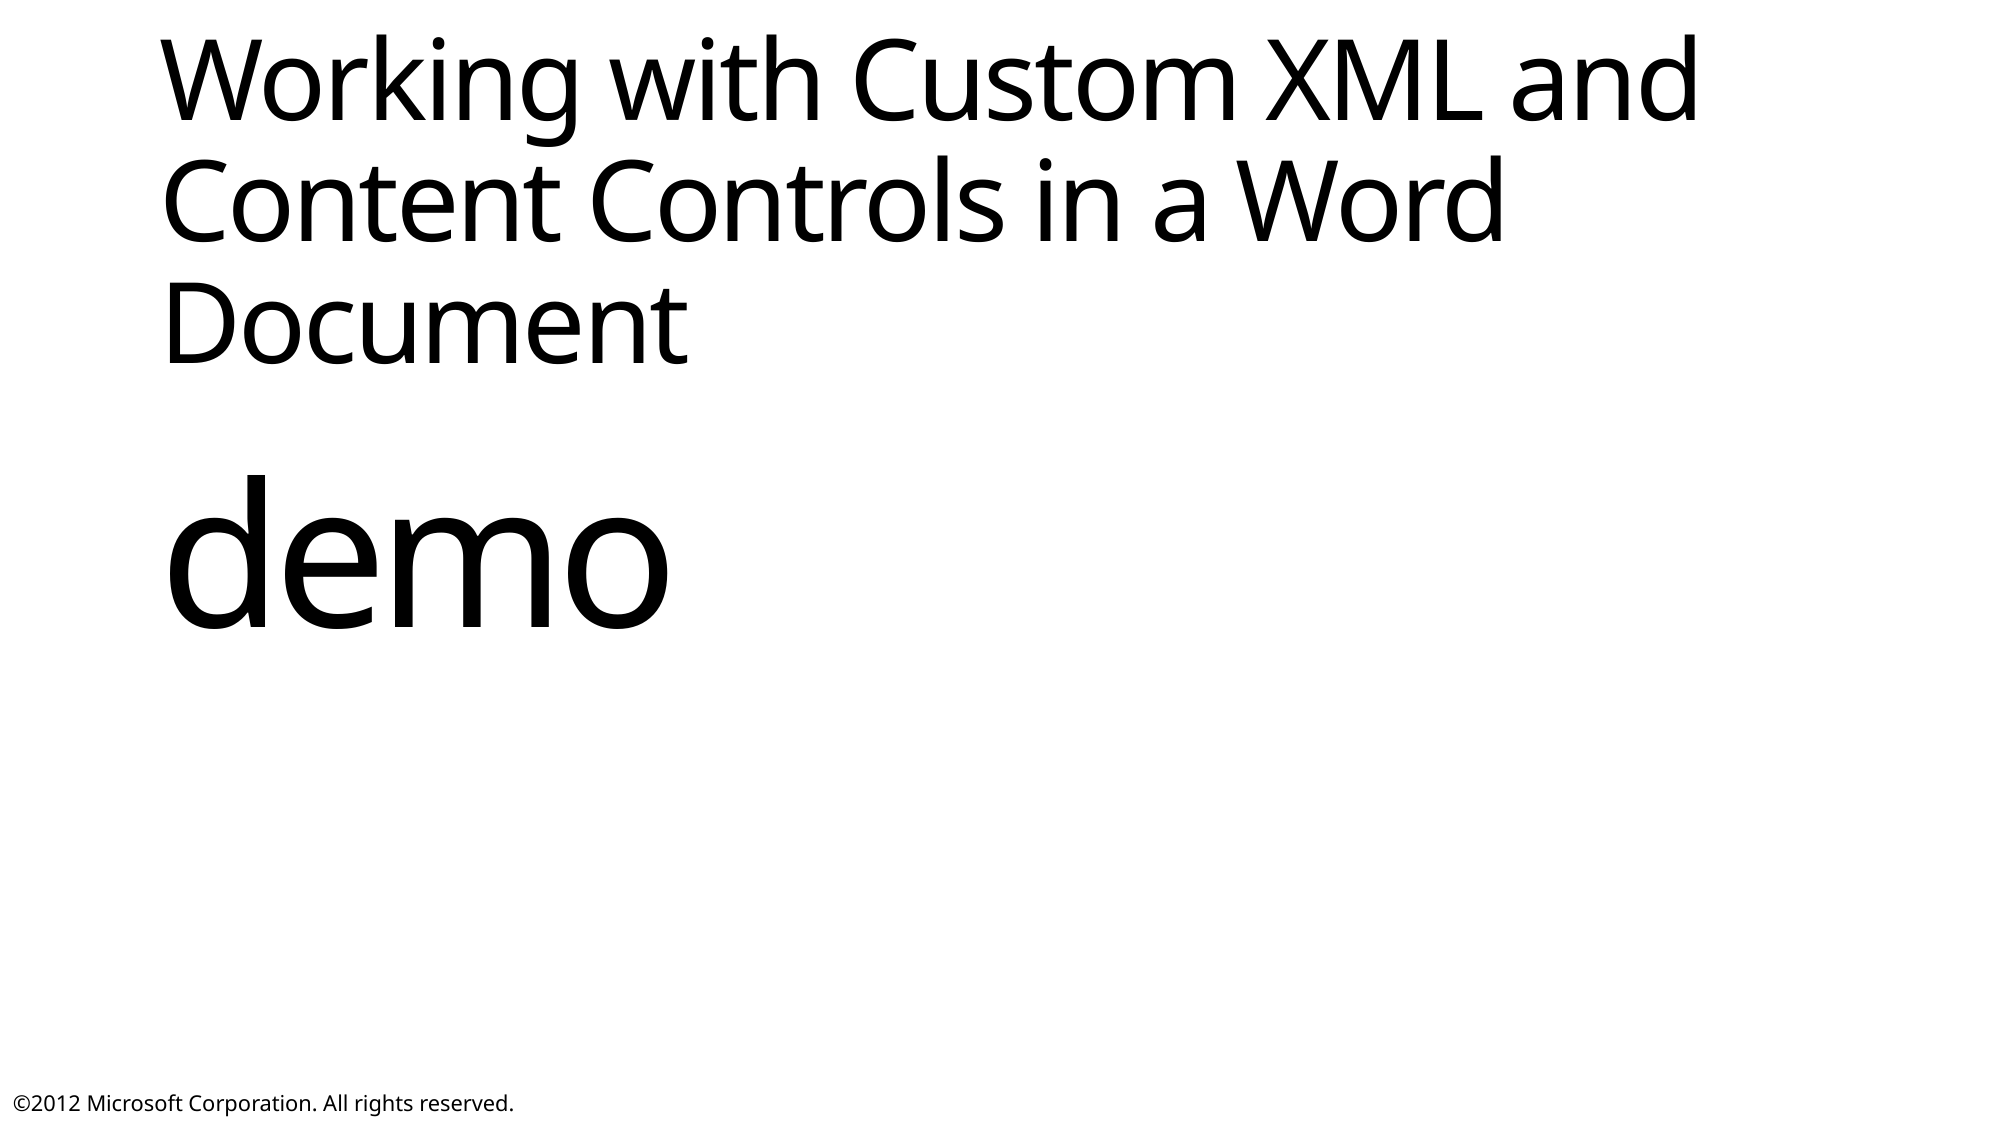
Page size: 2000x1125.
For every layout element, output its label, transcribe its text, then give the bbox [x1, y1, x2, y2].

list Working with Custom XML and Content Controls in a Word Document [159, 237, 1839, 388]
list demo [159, 449, 1841, 676]
